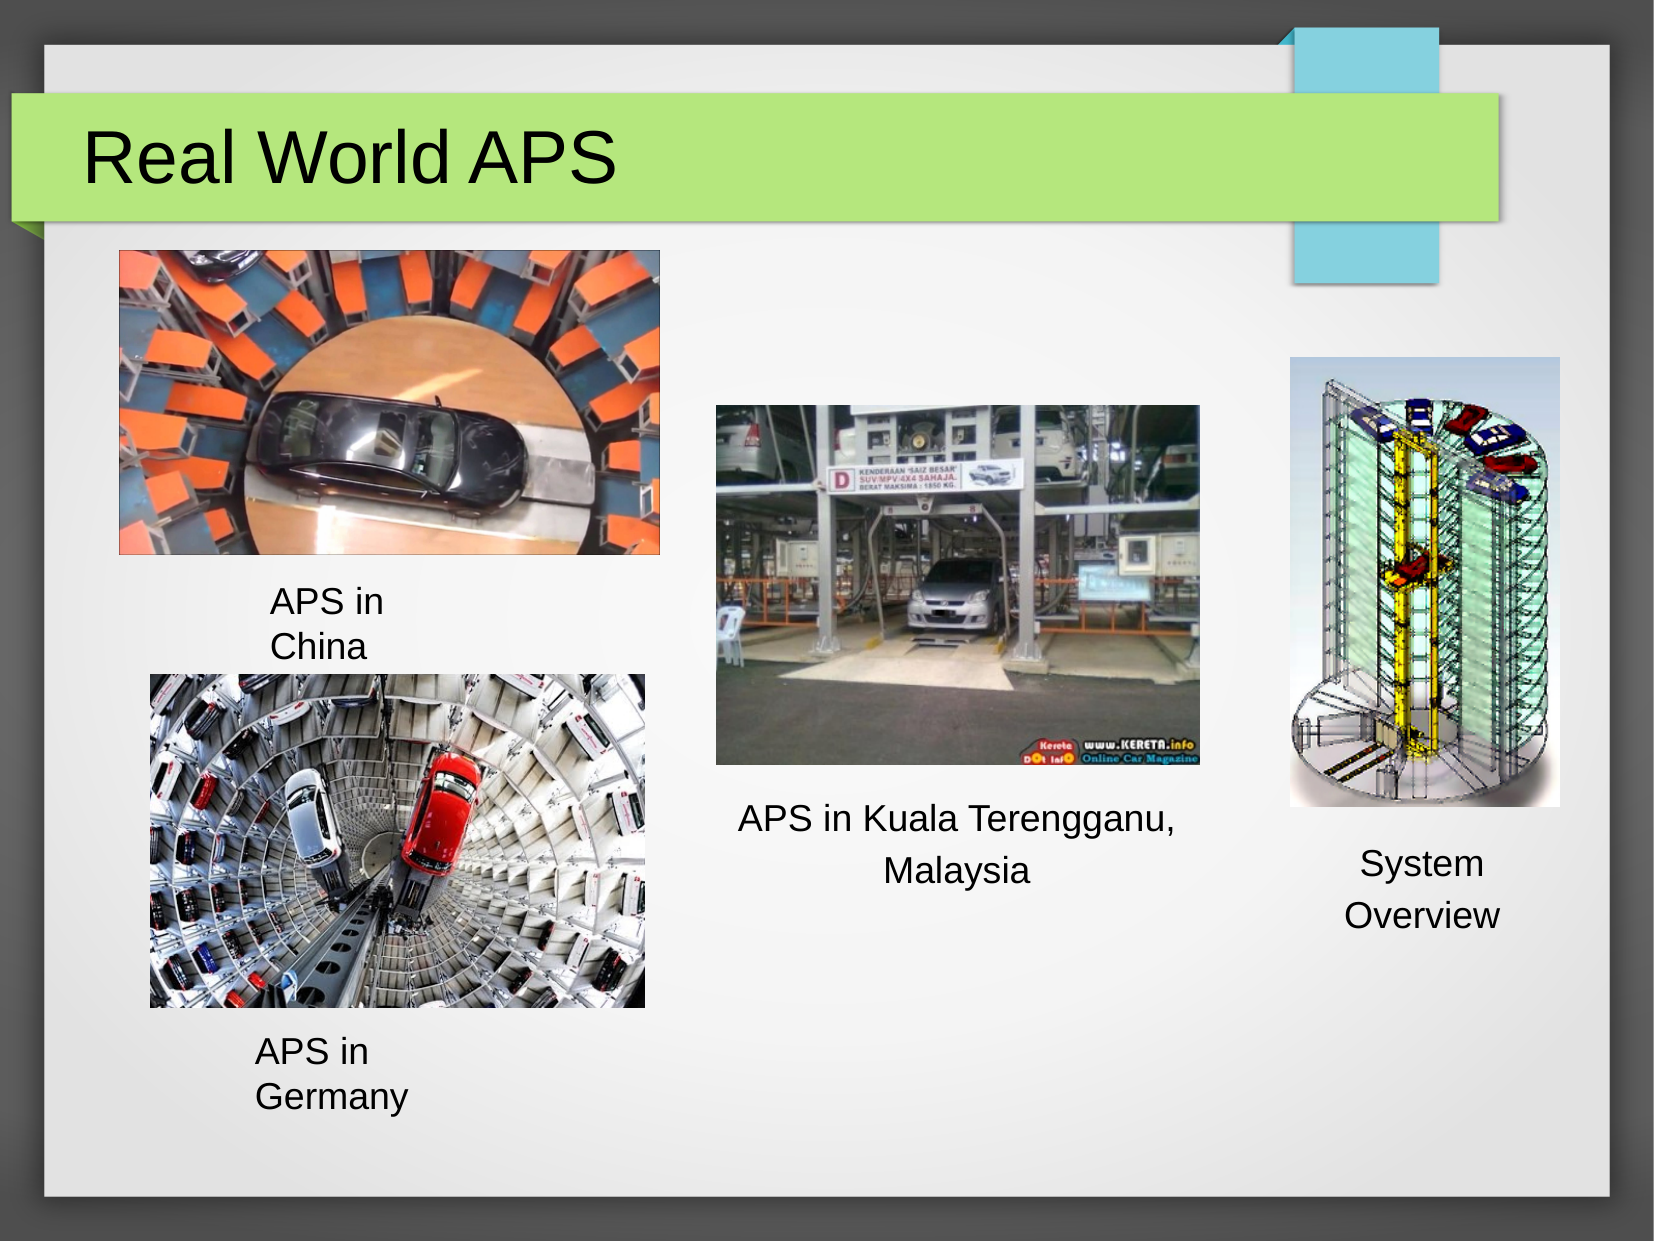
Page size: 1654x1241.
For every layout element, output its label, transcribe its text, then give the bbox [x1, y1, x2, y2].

picture [0, 0, 1654, 1241]
text_box APS in Germany [240, 1019, 548, 1073]
text_box APS in China [255, 569, 507, 623]
text_box System Overview [1329, 825, 1515, 921]
text_box Real World APS [82, 94, 1264, 213]
text_box APS in Kuala Terengganu, Malaysia [719, 780, 1194, 923]
